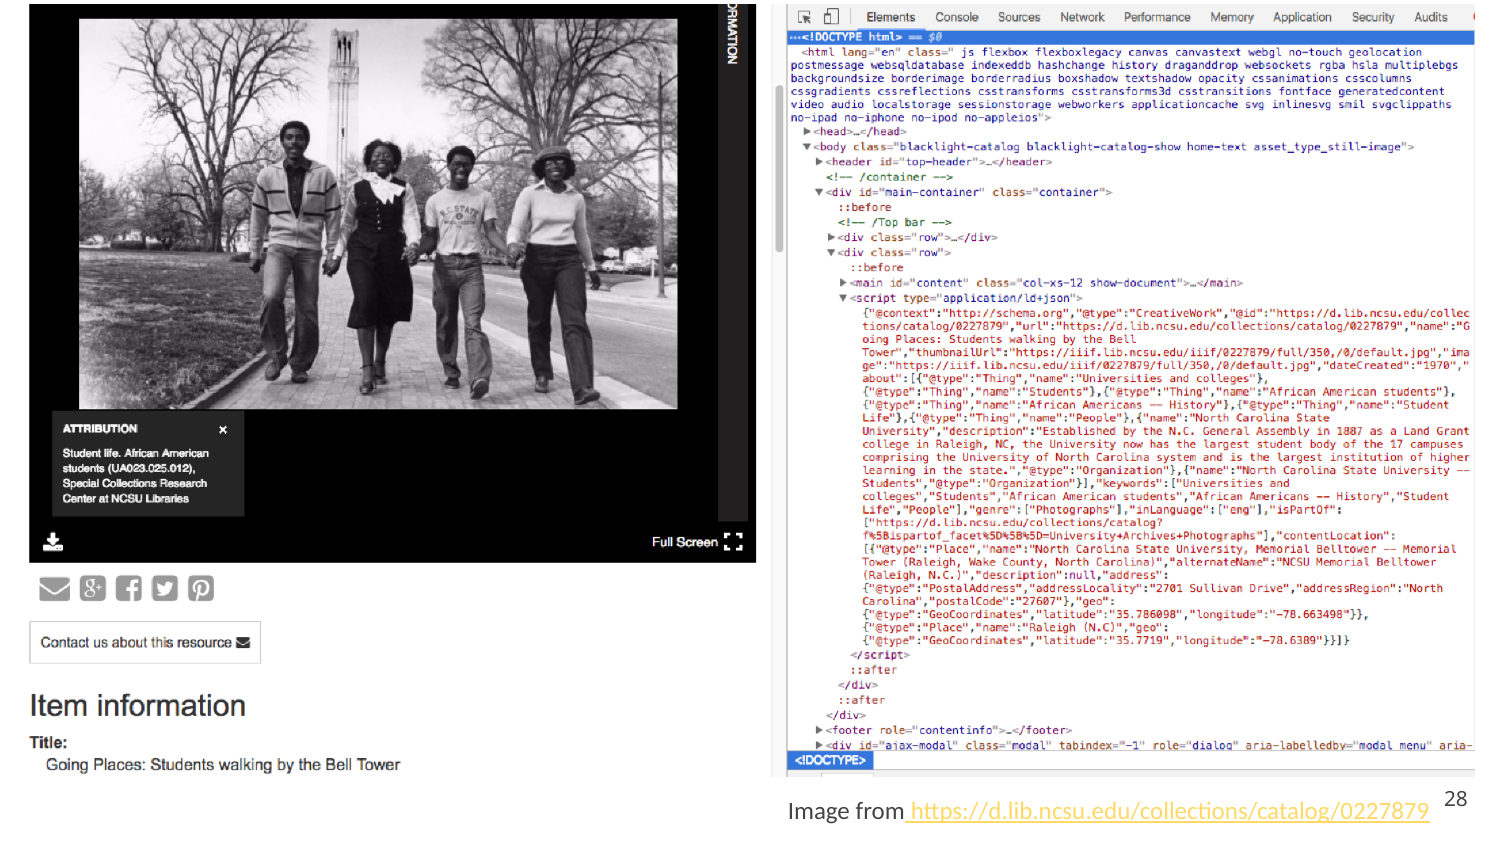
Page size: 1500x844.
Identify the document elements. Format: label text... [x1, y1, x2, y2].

picture [24, 3, 1476, 778]
slide_number ‹#› [1392, 767, 1483, 833]
text_box Image from https://d.lib.ncsu.edu/collections/catalog/0227879 [725, 776, 1494, 838]
